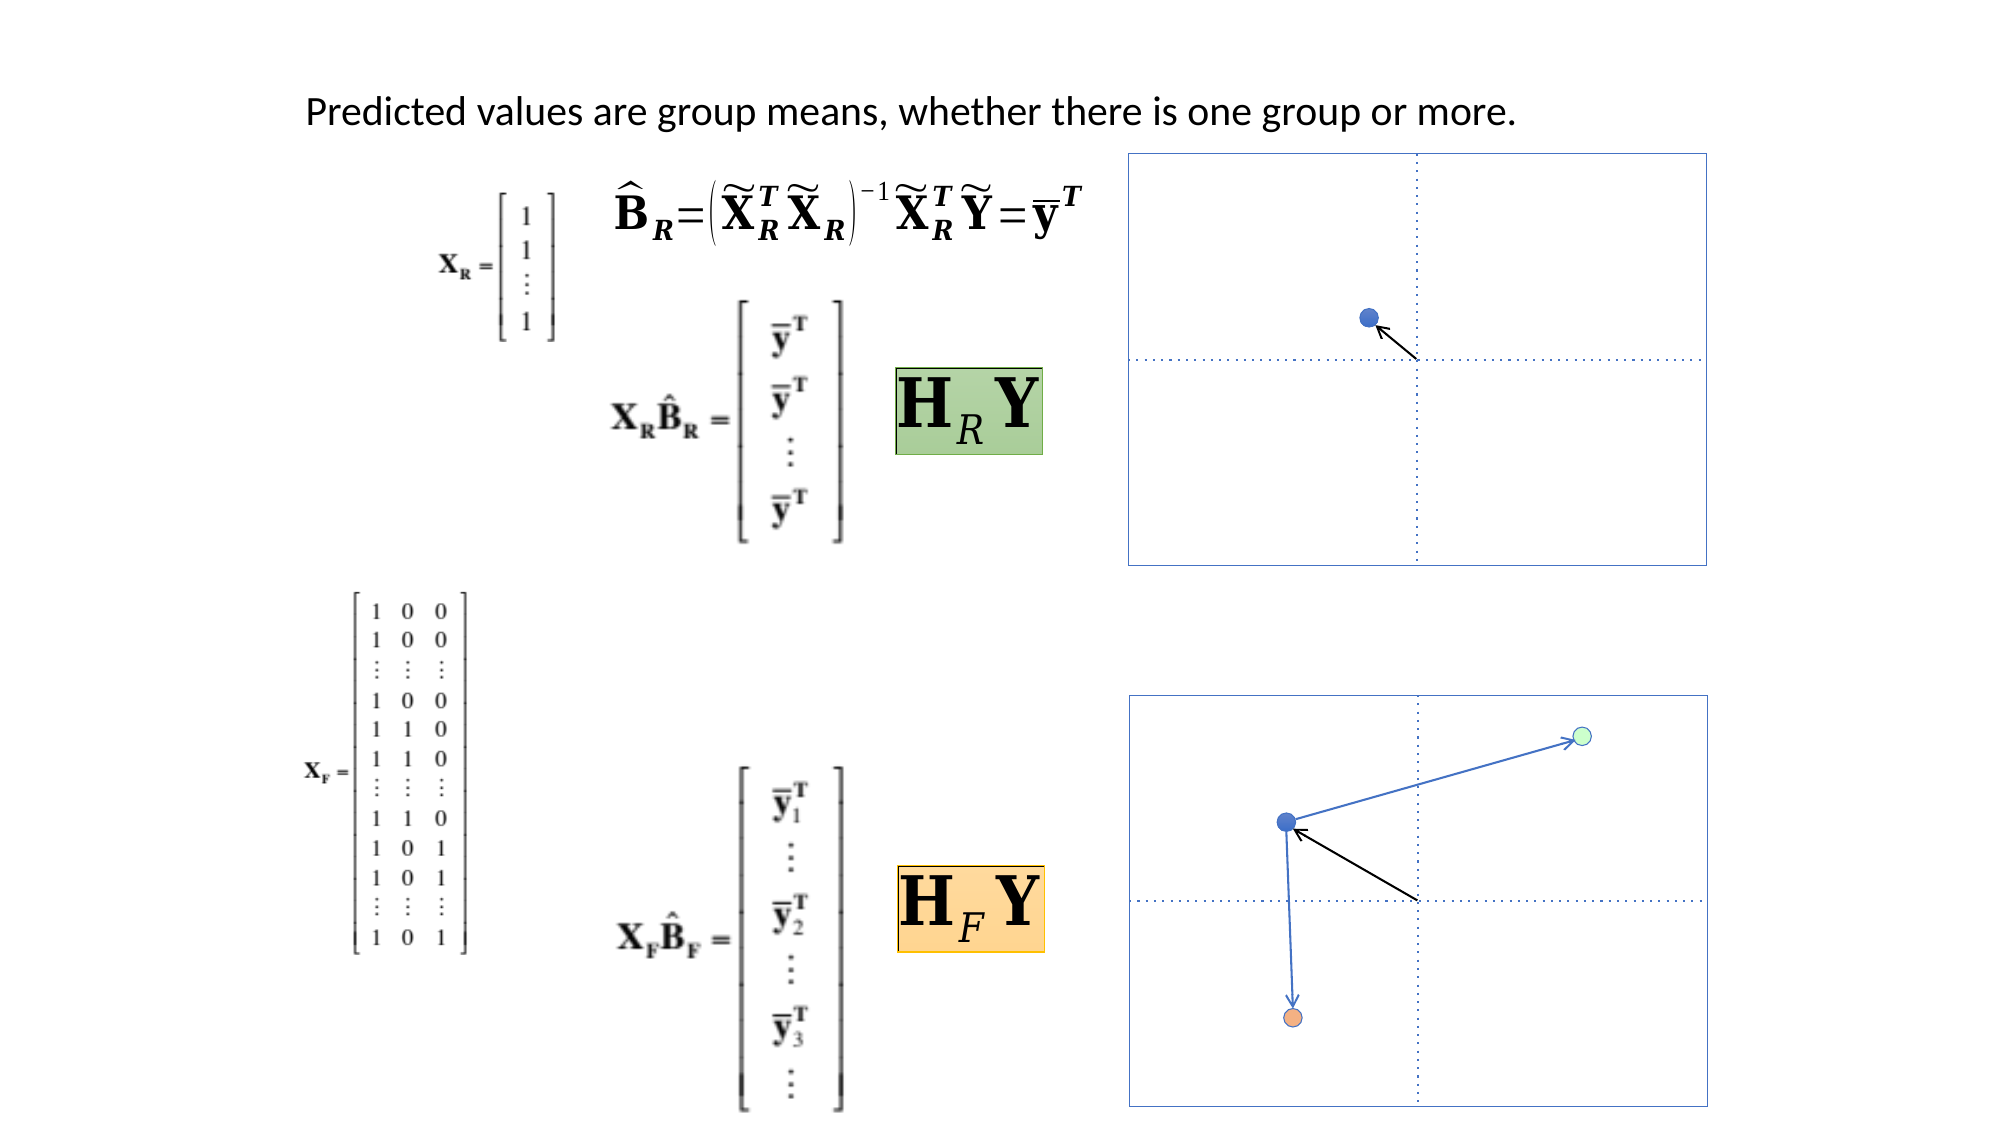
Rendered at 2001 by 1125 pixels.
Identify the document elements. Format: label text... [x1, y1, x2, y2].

text_box Predicted values are group means, whether there is one group or more. [290, 75, 1707, 191]
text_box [612, 758, 846, 1115]
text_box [1128, 153, 1707, 566]
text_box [301, 587, 468, 955]
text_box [606, 294, 846, 547]
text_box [435, 189, 556, 343]
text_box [1129, 695, 1708, 1107]
